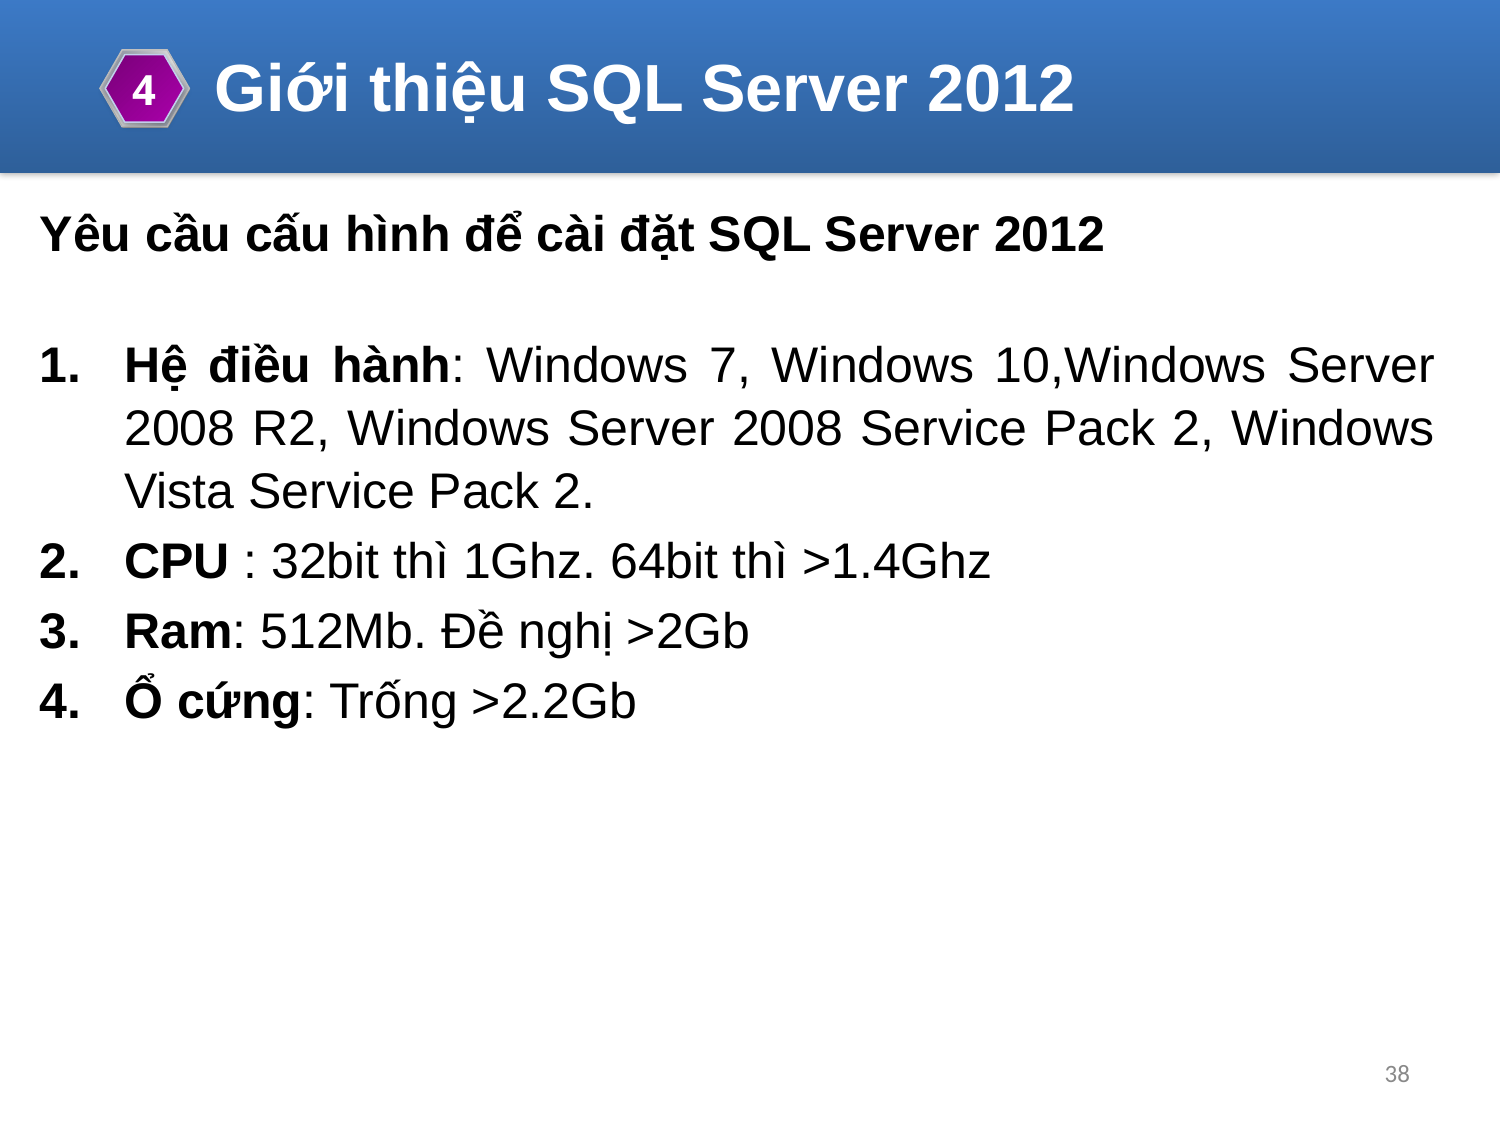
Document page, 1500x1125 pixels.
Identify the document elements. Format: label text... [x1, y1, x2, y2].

slide_number 38 [1074, 1042, 1425, 1103]
list Yêu cầu cấu hình để cài đặt SQL Server 2012 Hệ điều hành: Windows 7, Windows 10,Windows Server 2008 R2, Windows Server 2008 Service Pack 2, Windows Vista Service Pack 2. CPU : 32bit thì 1Ghz. 64bit thì >1.4Ghz Ram: 512Mb. Đề nghị >2Gb Ổ cứng: Trống >2.2Gb [24, 191, 1450, 959]
text_box Giới thiệu SQL Server 2012 [199, 37, 1338, 213]
text_box [0, 0, 1500, 173]
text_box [99, 49, 191, 129]
